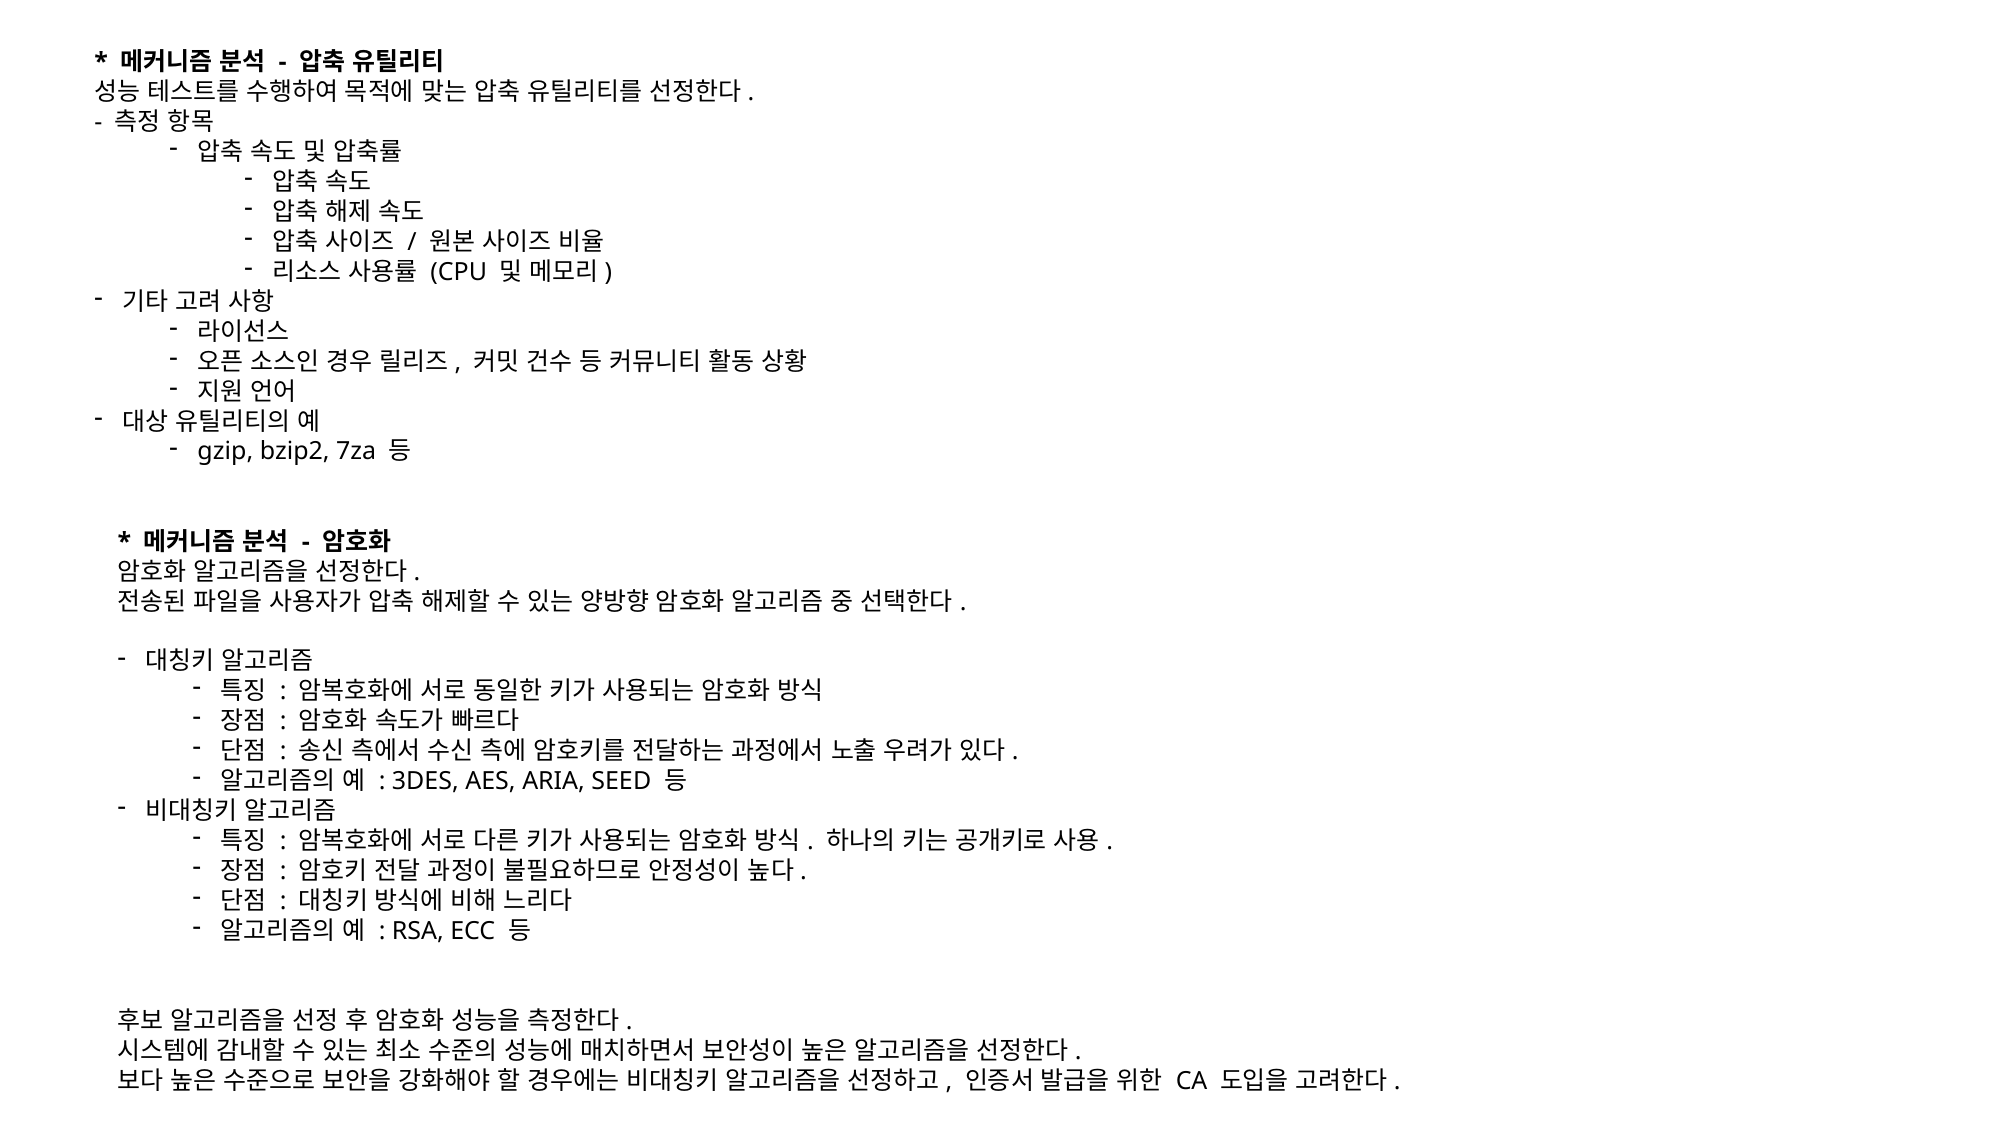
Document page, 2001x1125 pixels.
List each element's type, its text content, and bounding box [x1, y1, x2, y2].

text_box * 메커니즘 분석 - 암호화 암호화 알고리즘을 선정한다. 전송된 파일을 사용자가 압축 해제할 수 있는 양방향 암호화 알고리즘 중 선택한다. 대칭키 알고리즘 특징 : 암복호화에 서로 동일한 키가 사용되는 암호화 방식 장점 : 암호화 속도가 빠르다 단점 : 송신 측에서 수신 측에 암호키를 전달하는 과정에서 노출 우려가 있다. 알고리즘의 예 : 3DES, AES, ARIA, SEED 등 비대칭키 알고리즘 특징 : 암복호화에 서로 다른 키가 사용되는 암호화 방식. 하나의 키는 공개키로 사용. 장점 : 암호키 전달 과정이 불필요하므로 안정성이 높다. 단점 : 대칭키 방식에 비해 느리다 알고리즘의 예 : RSA, ECC 등 후보 알고리즘을 선정 후 암호화 성능을 측정한다. 시스템에 감내할 수 있는 최소 수준의 성능에 매치하면서 보안성이 높은 알고리즘을 선정한다. 보다 높은 수준으로 보안을 강화해야 할 경우에는 비대칭키 알고리즘을 선정하고, 인증서 발급을 위한 CA 도입을 고려한다. [102, 517, 1416, 1102]
text_box * 메커니즘 분석 - 압축 유틸리티 성능 테스트를 수행하여 목적에 맞는 압축 유틸리티를 선정한다. - 측정 항목 압축 속도 및 압축률 압축 속도 압축 해제 속도 압축 사이즈 / 원본 사이즈 비율 리소스 사용률 (CPU 및 메모리) 기타 고려 사항 라이선스 오픈 소스인 경우 릴리즈, 커밋 건수 등 커뮤니티 활동 상황 지원 언어 대상 유틸리티의 예 gzip, bzip2, 7za 등 [79, 38, 823, 473]
